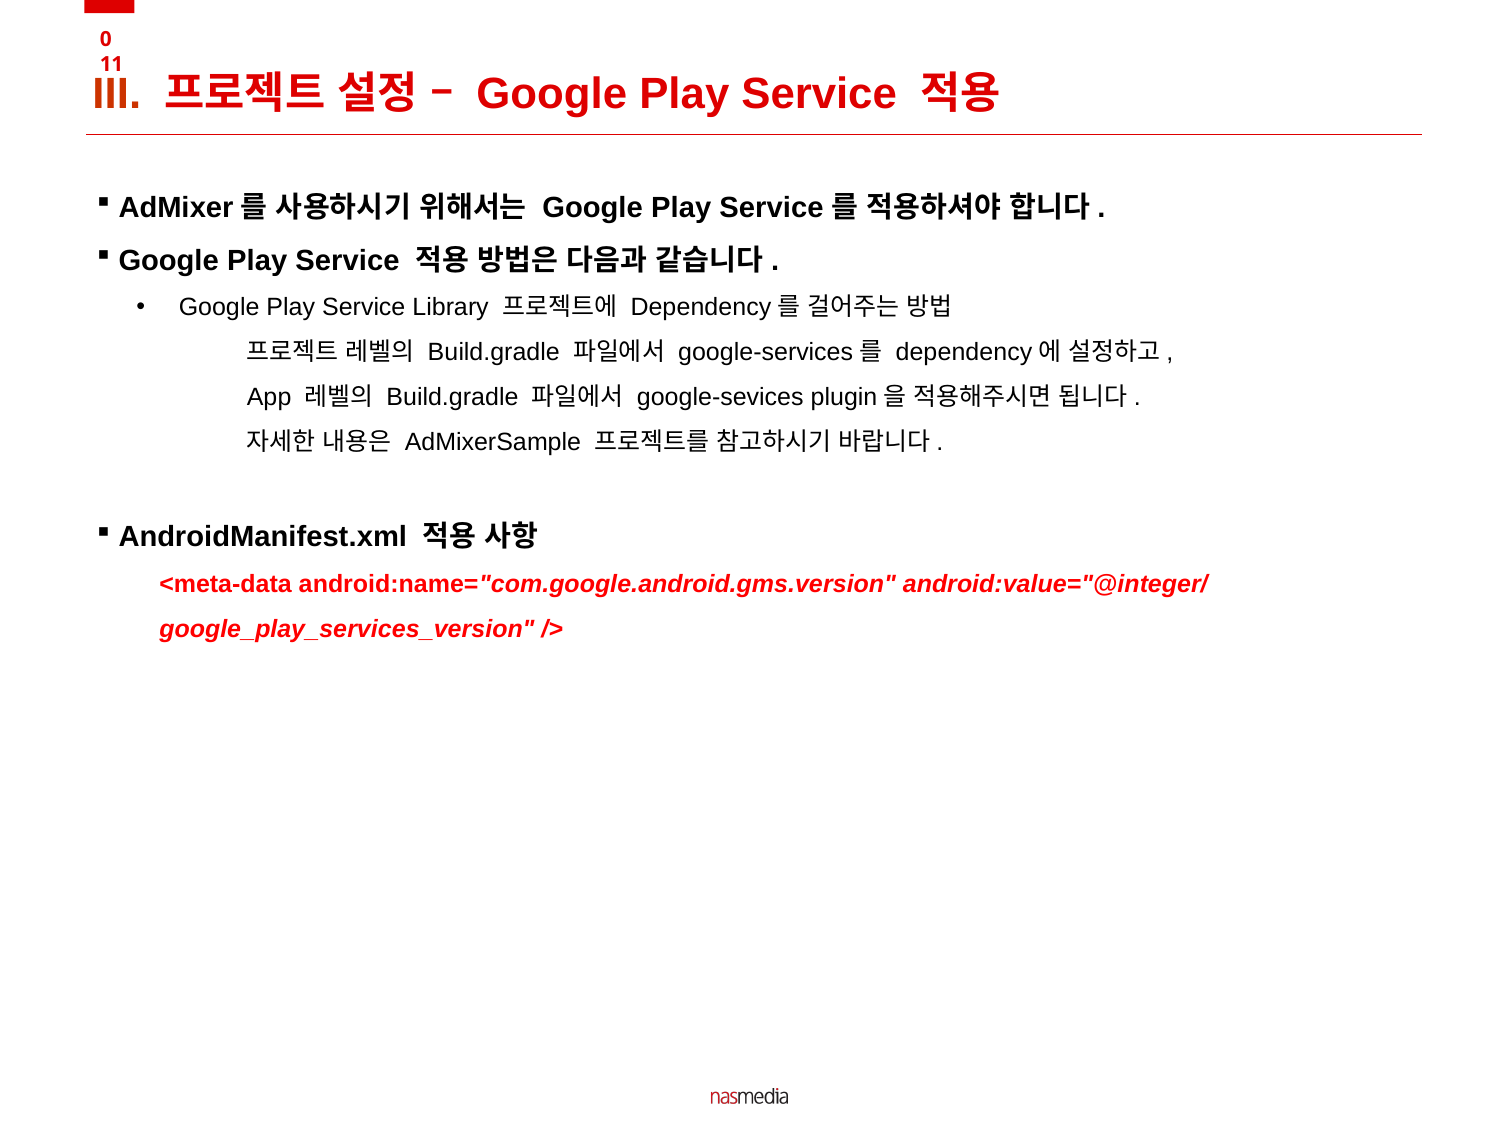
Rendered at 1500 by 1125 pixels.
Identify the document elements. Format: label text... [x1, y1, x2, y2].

text_box AdMixer를 사용하시기 위해서는 Google Play Service를 적용하셔야 합니다. Google Play Service 적용 방법은 다음과 같습니다. Google Play Service Library 프로젝트에 Dependency를 걸어주는 방법 프로젝트 레벨의 Build.gradle 파일에서 google-services를 dependency에 설정하고, App 레벨의 Build.gradle 파일에서 google-sevices plugin을 적용해주시면 됩니다. 자세한 내용은 AdMixerSample 프로젝트를 참고하시기 바랍니다. AndroidManifest.xml 적용 사항 <meta-data android:name="com.google.android.gms.version" android:value="@integer/google_play_services_version" /> [82, 163, 1427, 650]
picture [706, 1087, 794, 1106]
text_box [77, 0, 1423, 135]
